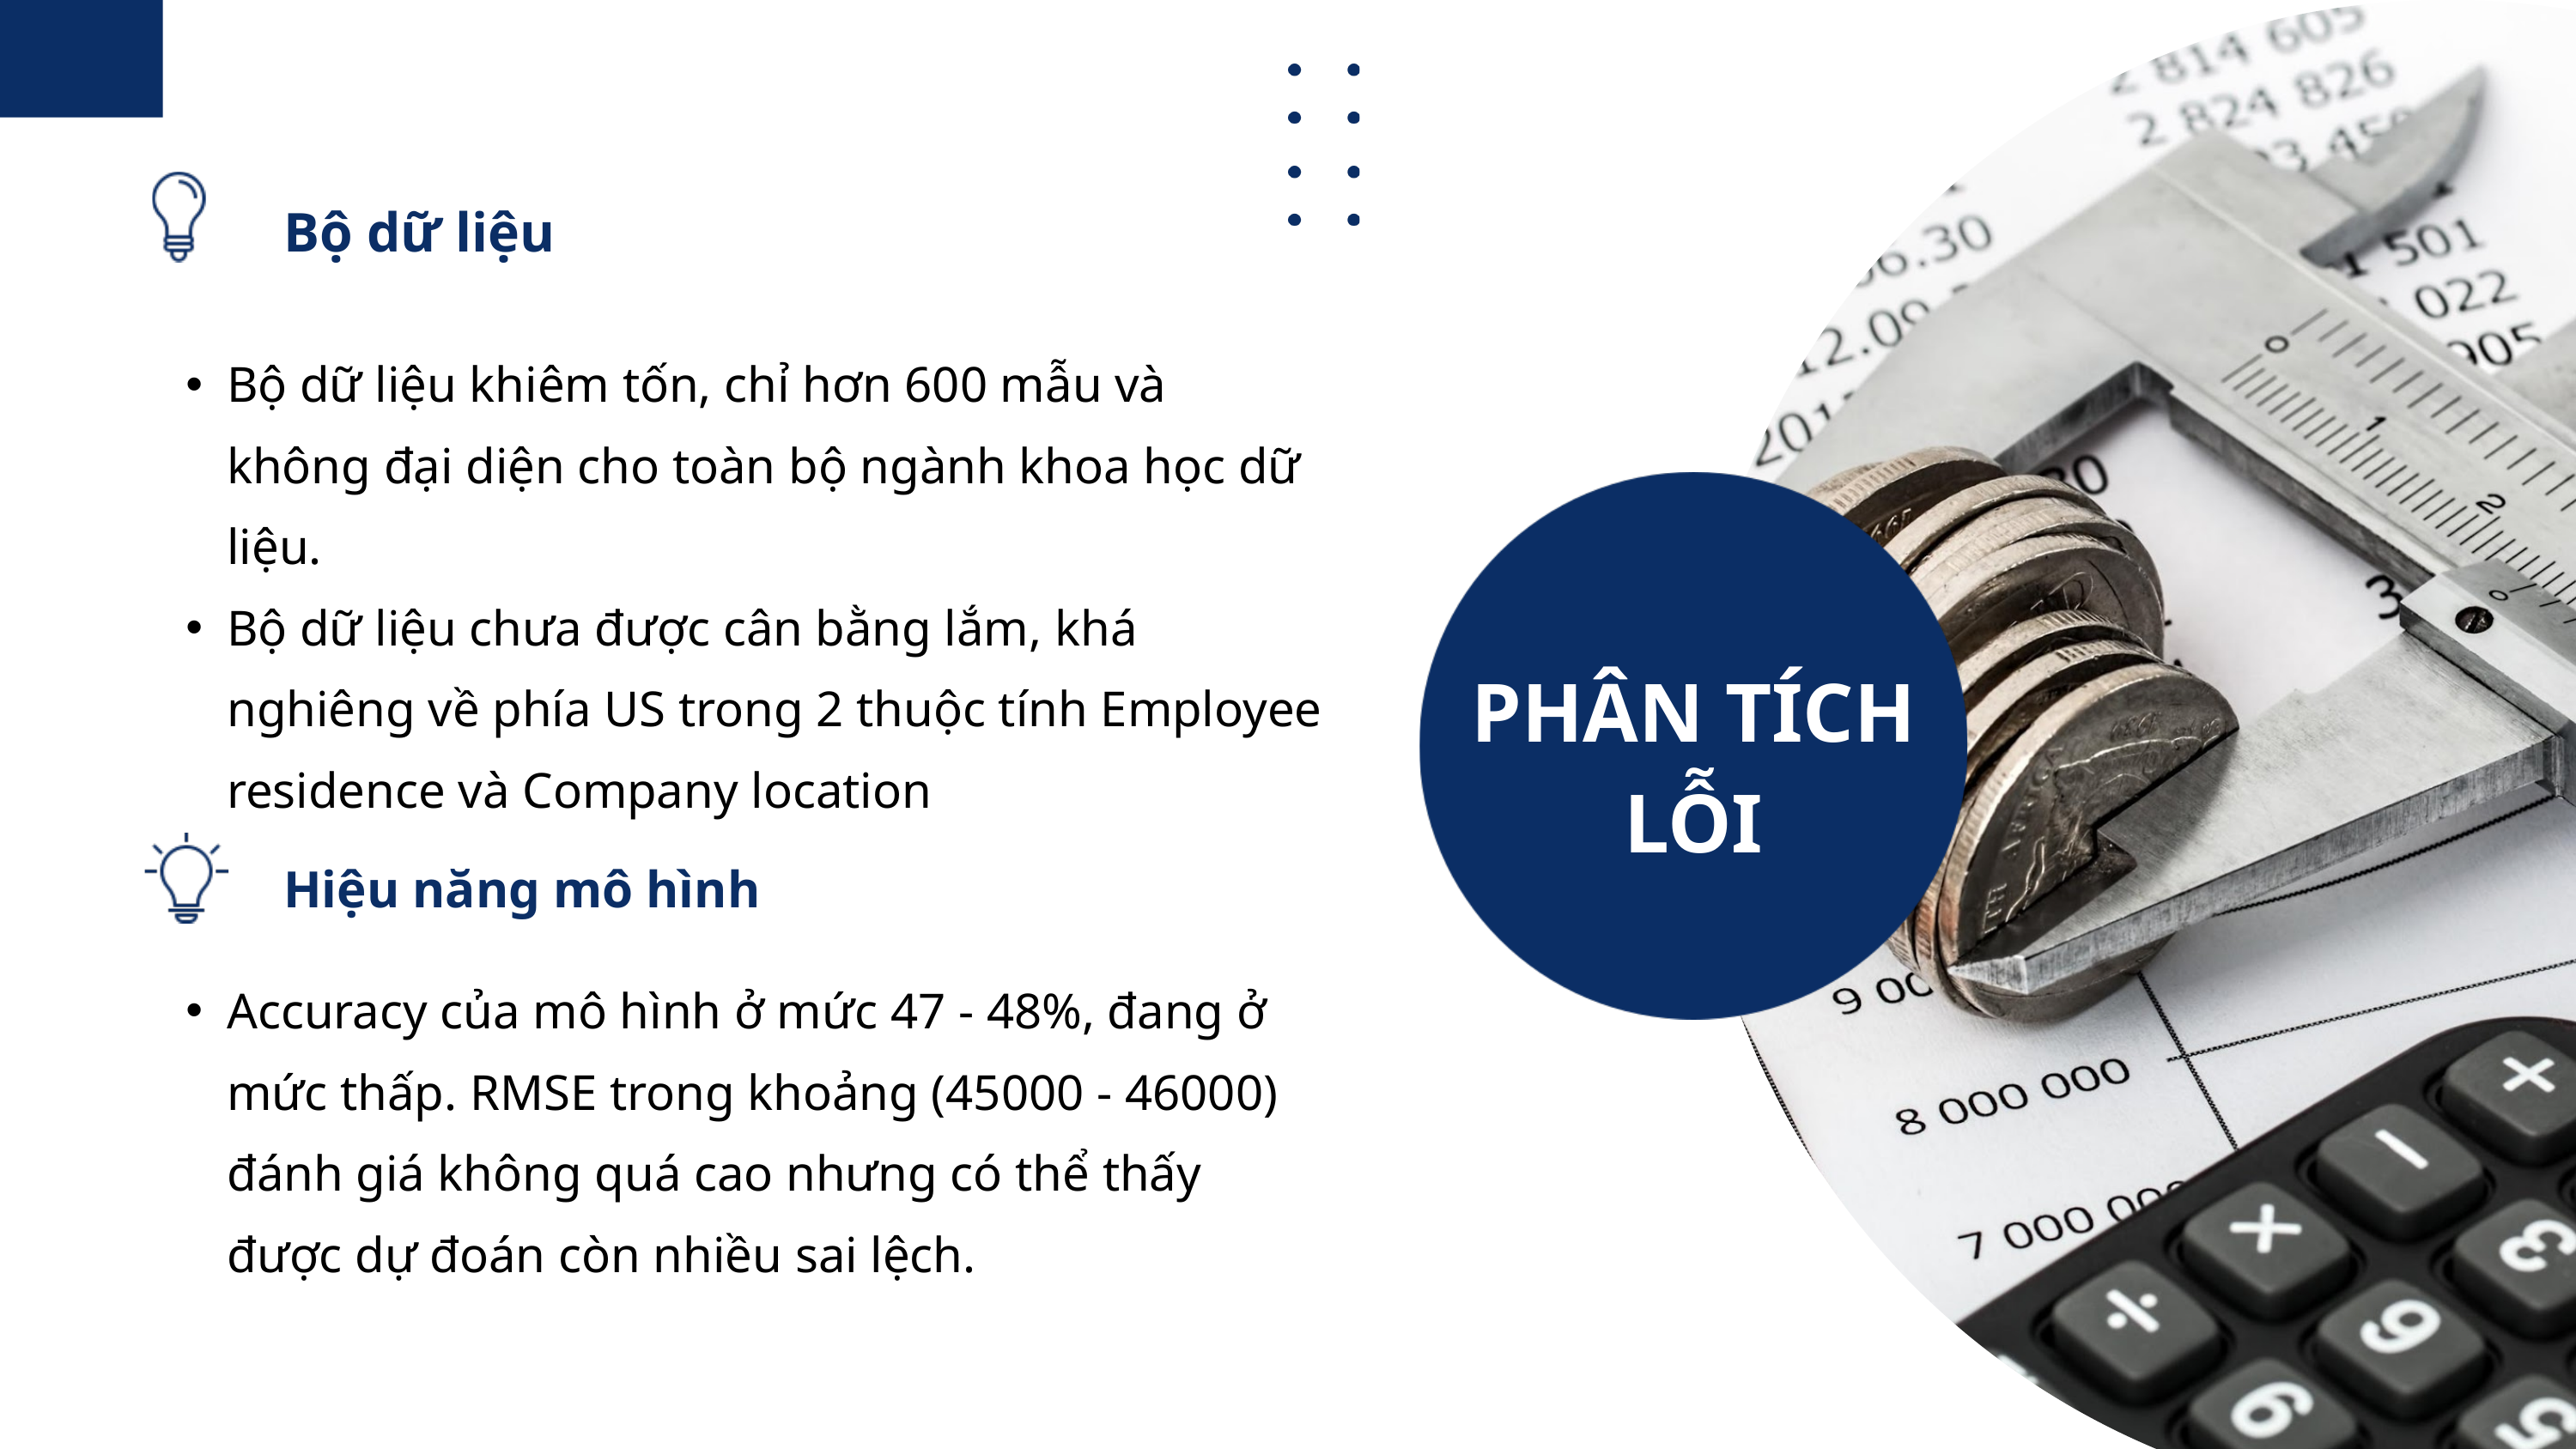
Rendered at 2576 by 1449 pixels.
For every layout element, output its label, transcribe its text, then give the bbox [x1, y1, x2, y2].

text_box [1287, 64, 1360, 226]
text_box [0, 0, 163, 118]
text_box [1409, 471, 1978, 1021]
text_box Bộ dữ liệu khiêm tốn, chỉ hơn 600 mẫu và không đại diện cho toàn bộ ngành khoa học dữ liệu. Bộ dữ liệu chưa được cân bằng lắm, khá nghiêng về phía US trong 2 thuộc tính Employee residence và Company location [144, 330, 1324, 818]
text_box [152, 172, 206, 263]
text_box Bộ dữ liệu [283, 188, 1122, 263]
text_box [1745, 0, 2576, 1449]
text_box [144, 832, 954, 924]
text_box Accuracy của mô hình ở mức 47 - 48%, đang ở mức thấp. RMSE trong khoảng (45000 - 46000) đánh giá không quá cao nhưng có thể thấy được dự đoán còn nhiều sai lệch. [144, 957, 1324, 1282]
